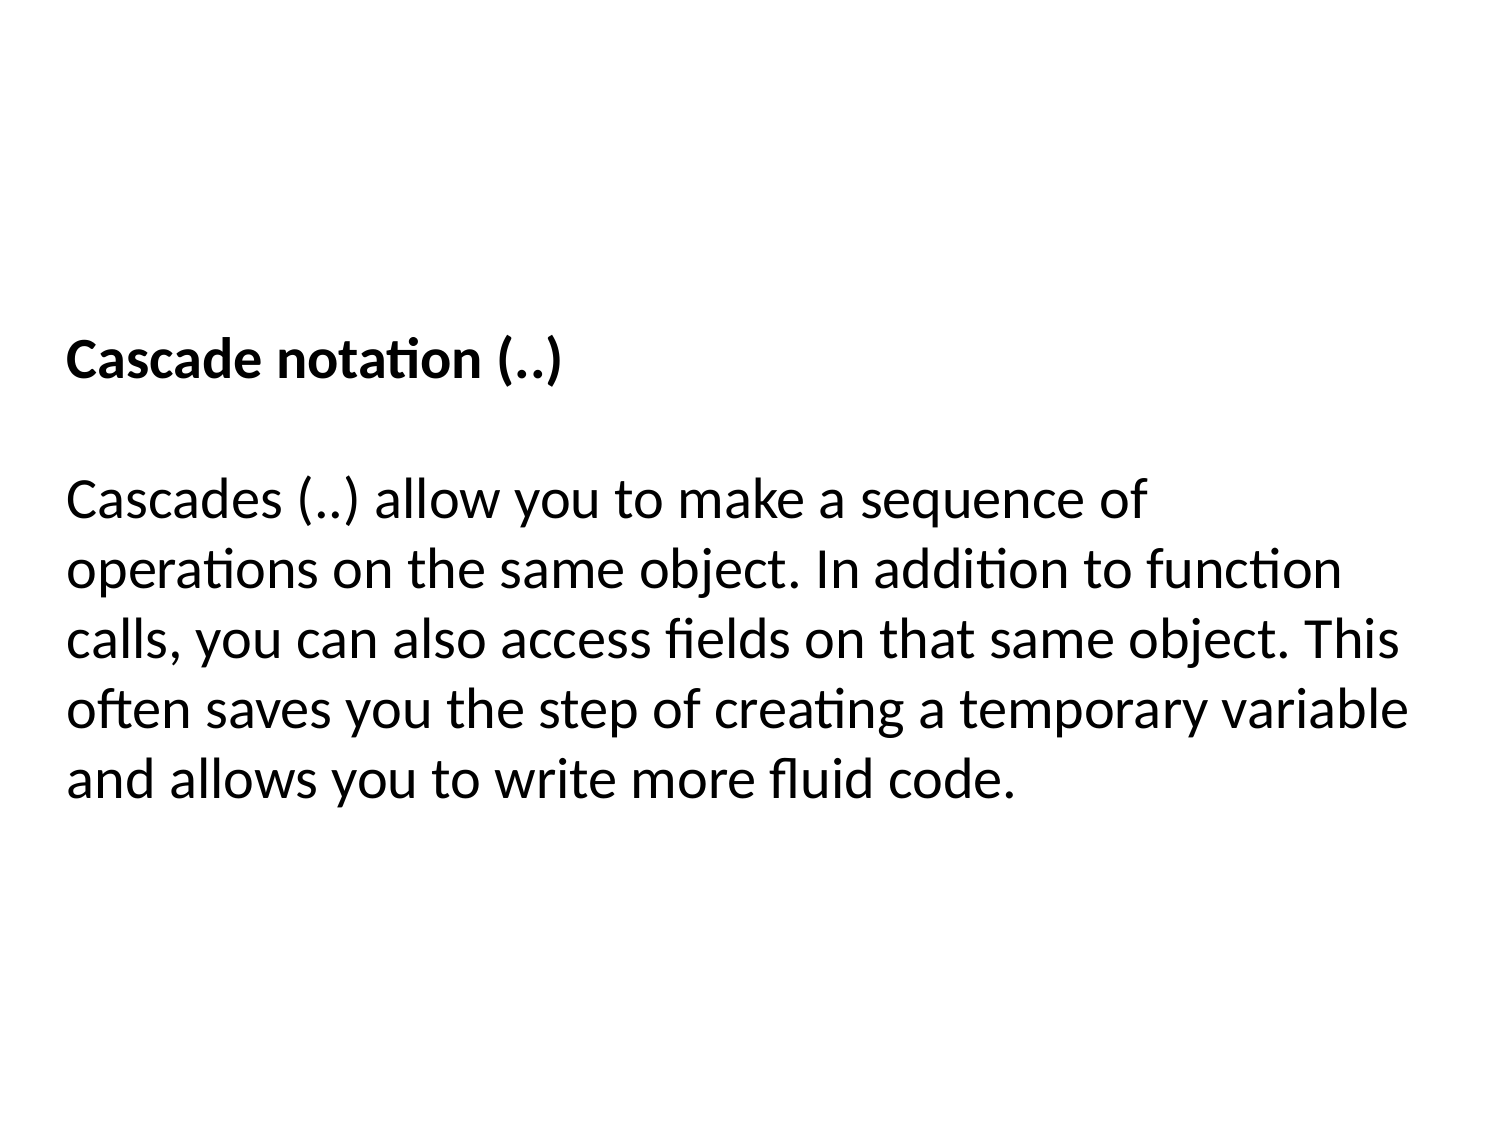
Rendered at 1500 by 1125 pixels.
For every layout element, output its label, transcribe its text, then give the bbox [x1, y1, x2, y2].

text_box Cascade notation (..) Cascades (..) allow you to make a sequence of operations on the same object. In addition to function calls, you can also access fields on that same object. This often saves you the step of creating a temporary variable and allows you to write more fluid code. [52, 312, 1427, 818]
